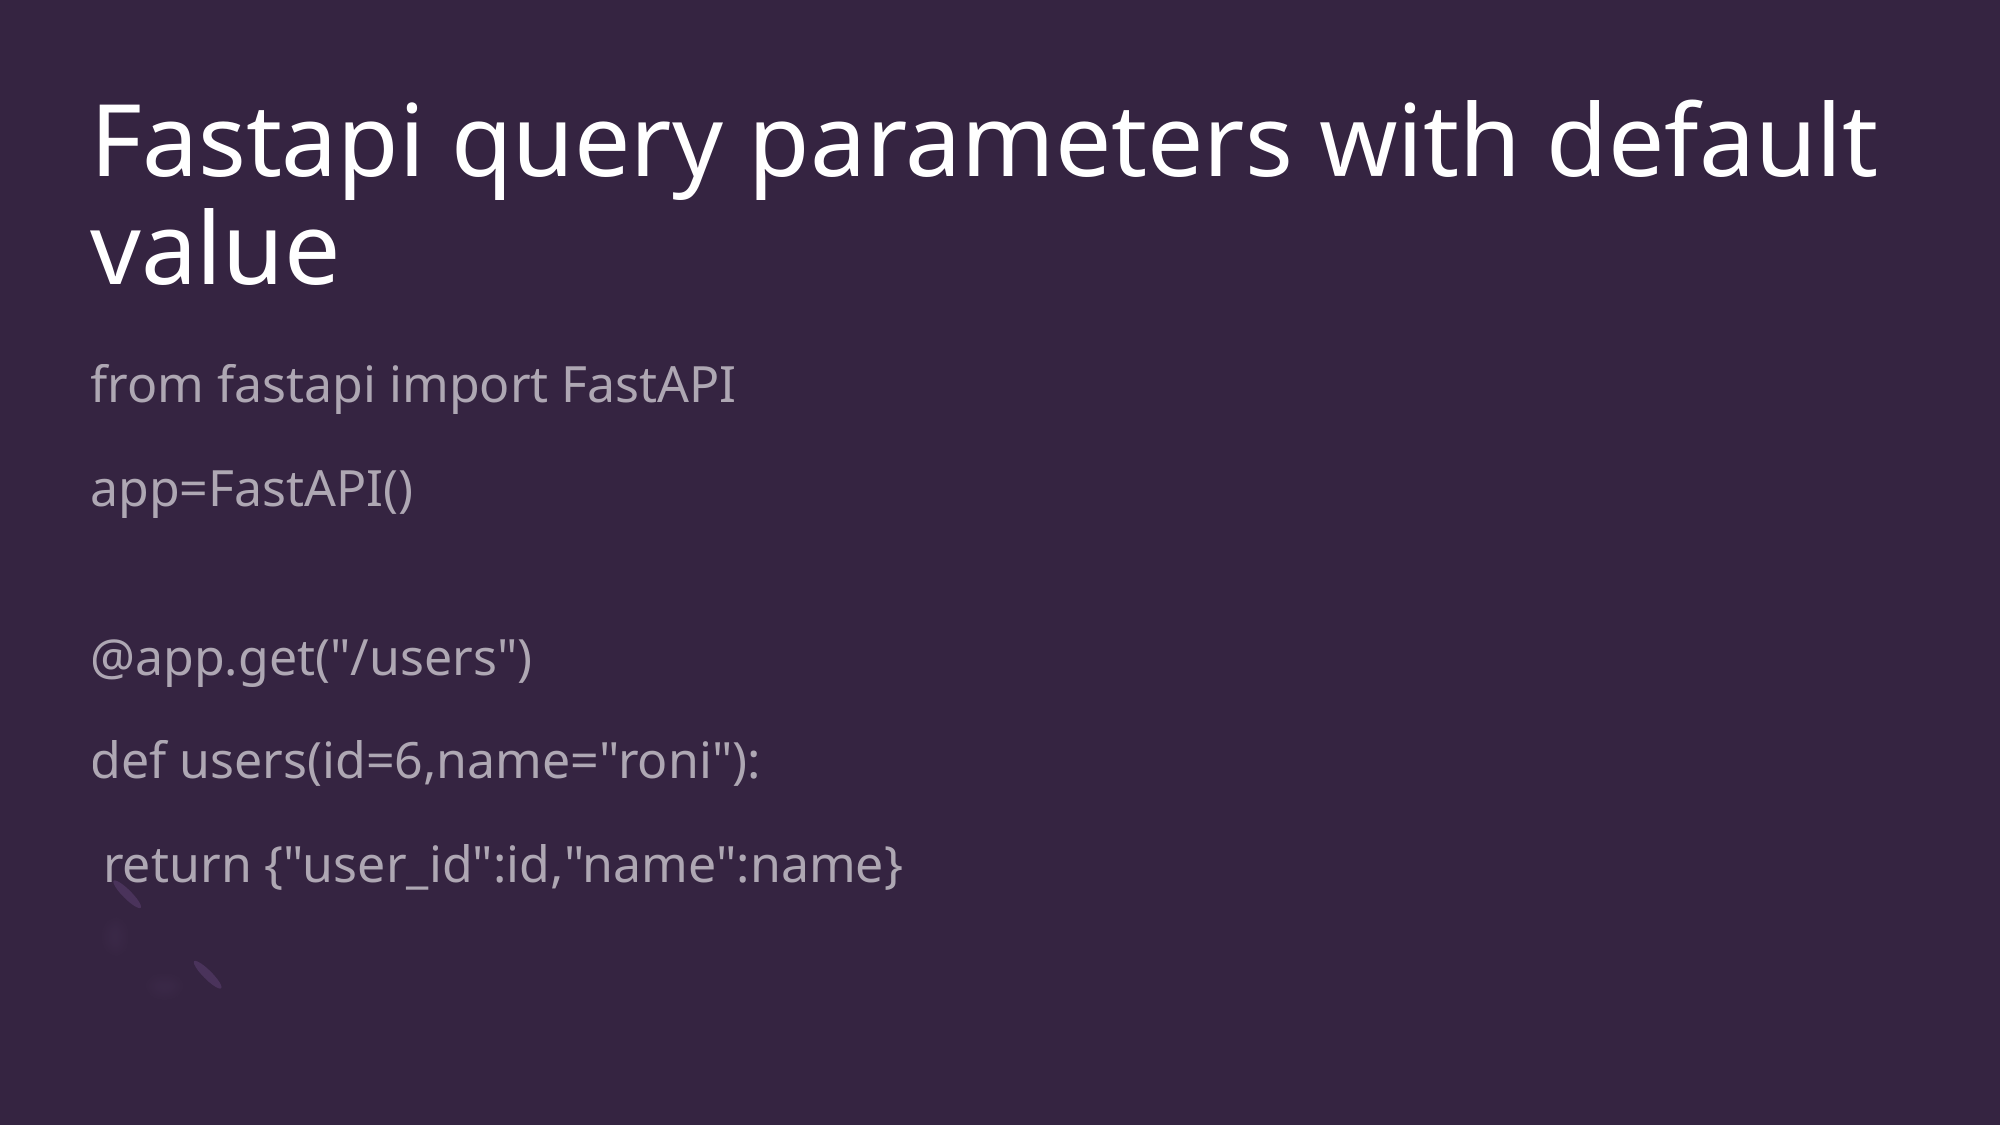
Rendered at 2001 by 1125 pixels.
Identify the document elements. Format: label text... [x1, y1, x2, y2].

title Fastapi query parameters with default value [90, 90, 1910, 309]
list from fastapi import FastAPI app=FastAPI() @app.get("/users") def users(id=6,name="roni"): return {"user_id":id,"name":name} [90, 346, 1910, 1000]
